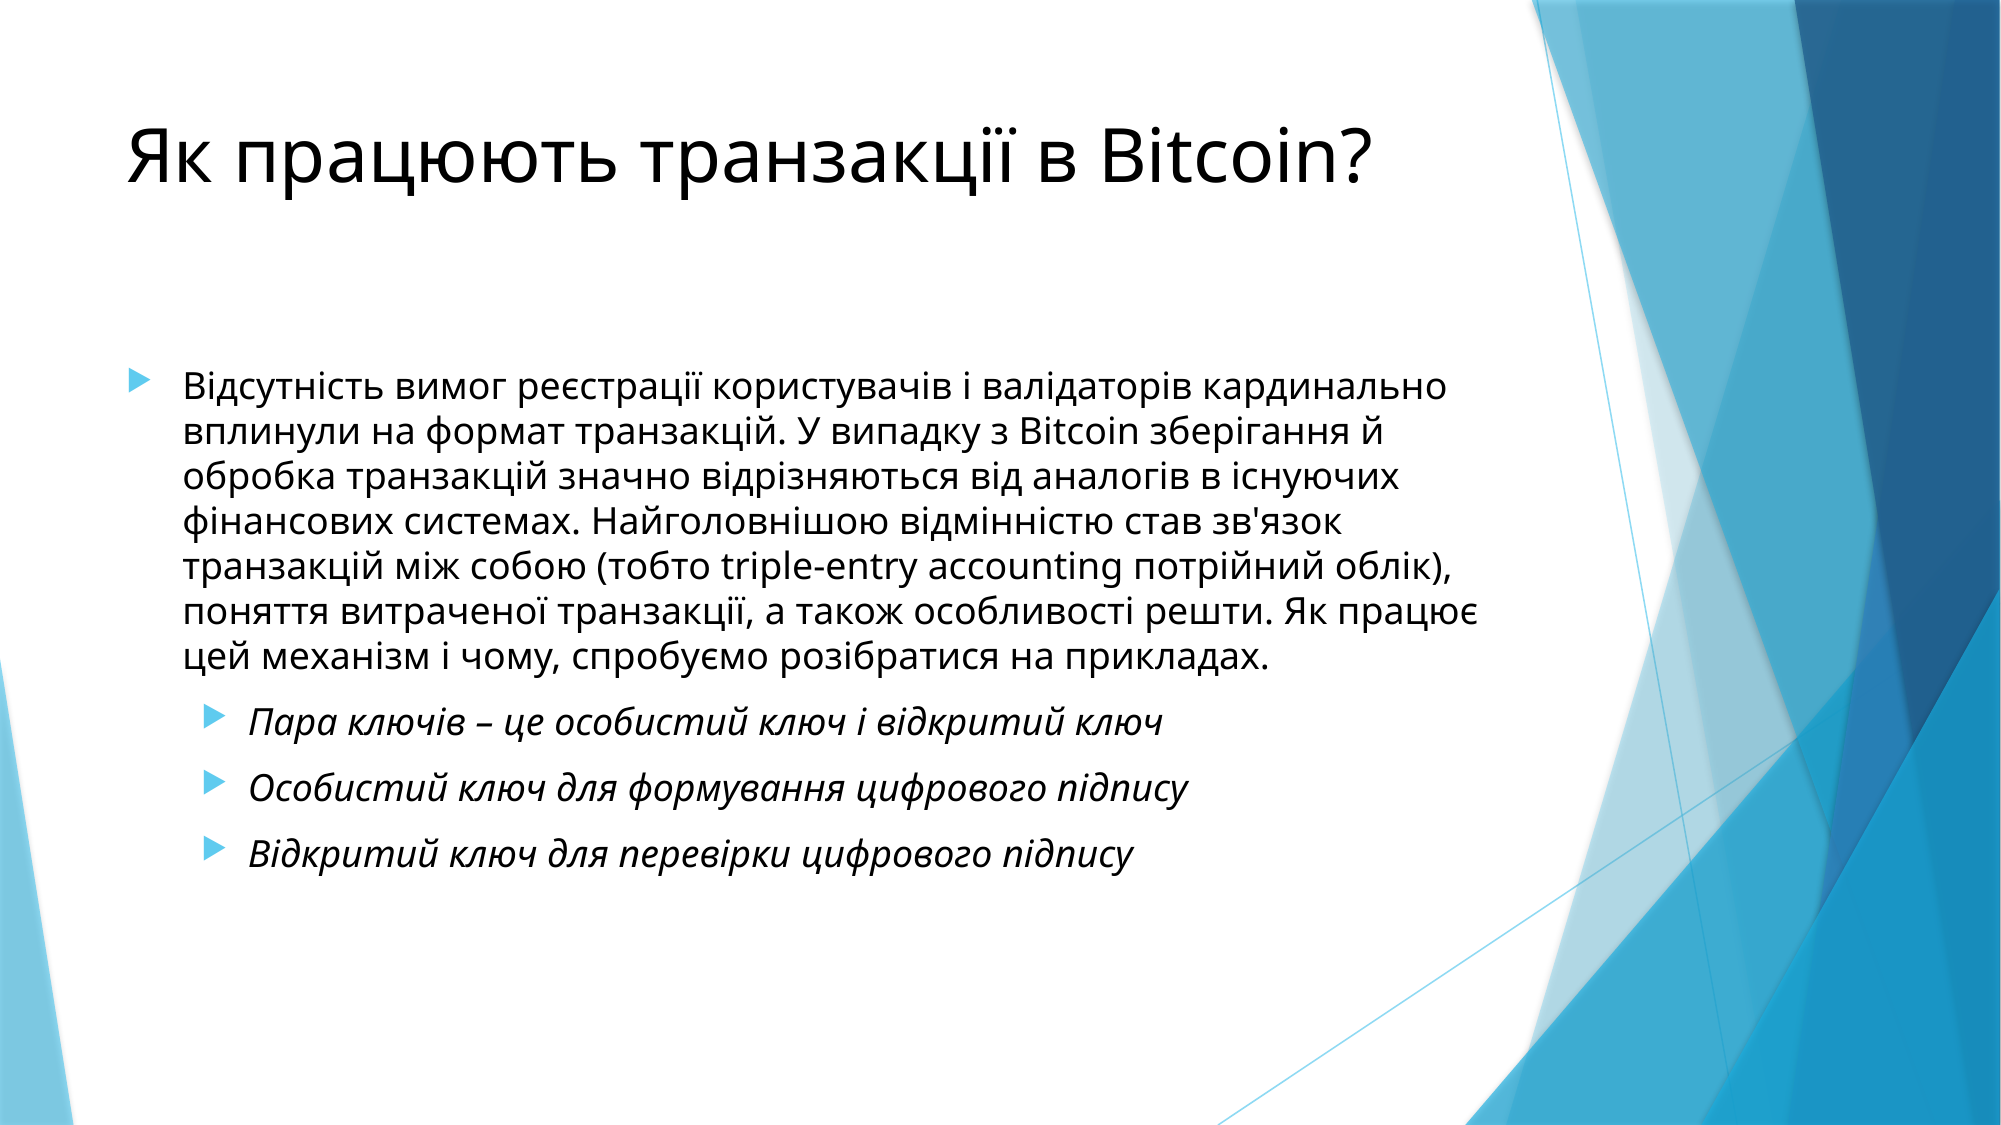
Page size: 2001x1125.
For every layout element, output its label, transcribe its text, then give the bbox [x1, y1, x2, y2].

title Як працюють транзакції в Bitcoin? [111, 99, 1522, 317]
list Відсутність вимог реєстрації користувачів і валідаторів кардинально вплинули на формат транзакцій. У випадку з Bitcoin зберігання й обробка транзакцій значно відрізняються від аналогів в існуючих фінансових системах. Найголовнішою відмінністю став зв'язок транзакцій між собою (тобто triple-entry accounting потрійний облік), поняття витраченої транзакції, а також особливості решти. Як працює цей механізм і чому, спробуємо розібратися на прикладах. Пара ключів – це особистий ключ і відкритий ключ Особистий ключ для формування цифрового підпису Відкритий ключ для перевірки цифрового підпису [111, 354, 1522, 992]
